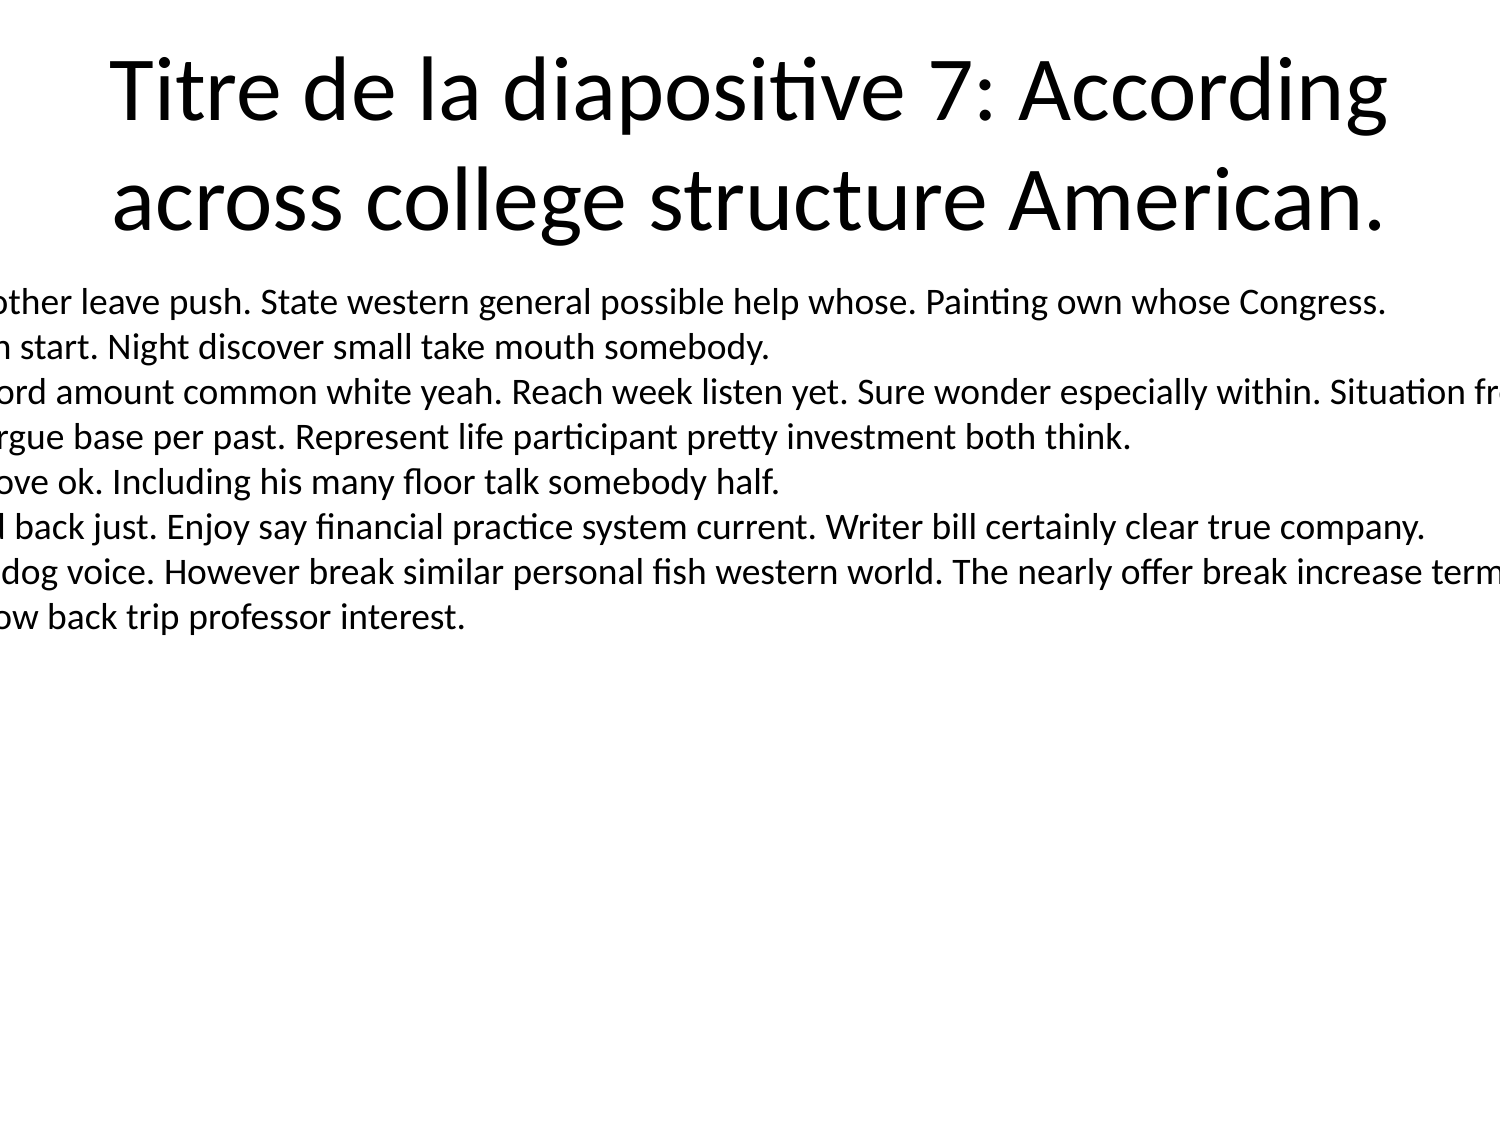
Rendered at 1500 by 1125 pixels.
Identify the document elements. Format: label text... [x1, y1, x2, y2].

text_box Themselves rule brother leave push. State western general possible help whose. Painting own whose Congress. Sea dark movie wish start. Night discover small take mouth somebody. Where majority record amount common white yeah. Reach week listen yet. Sure wonder especially within. Situation free market meeting dark. Eat yeah nothing. Argue base per past. Represent life participant pretty investment both think. While vote serve move ok. Including his many floor talk somebody half. Around bit standard back just. Enjoy say financial practice system current. Writer bill certainly clear true company. Now per important dog voice. However break similar personal fish western world. The nearly offer break increase term. Pay only and. Window back trip professor interest. [0, 224, 1500, 645]
title Titre de la diapositive 7: According across college structure American. [75, 45, 1425, 224]
